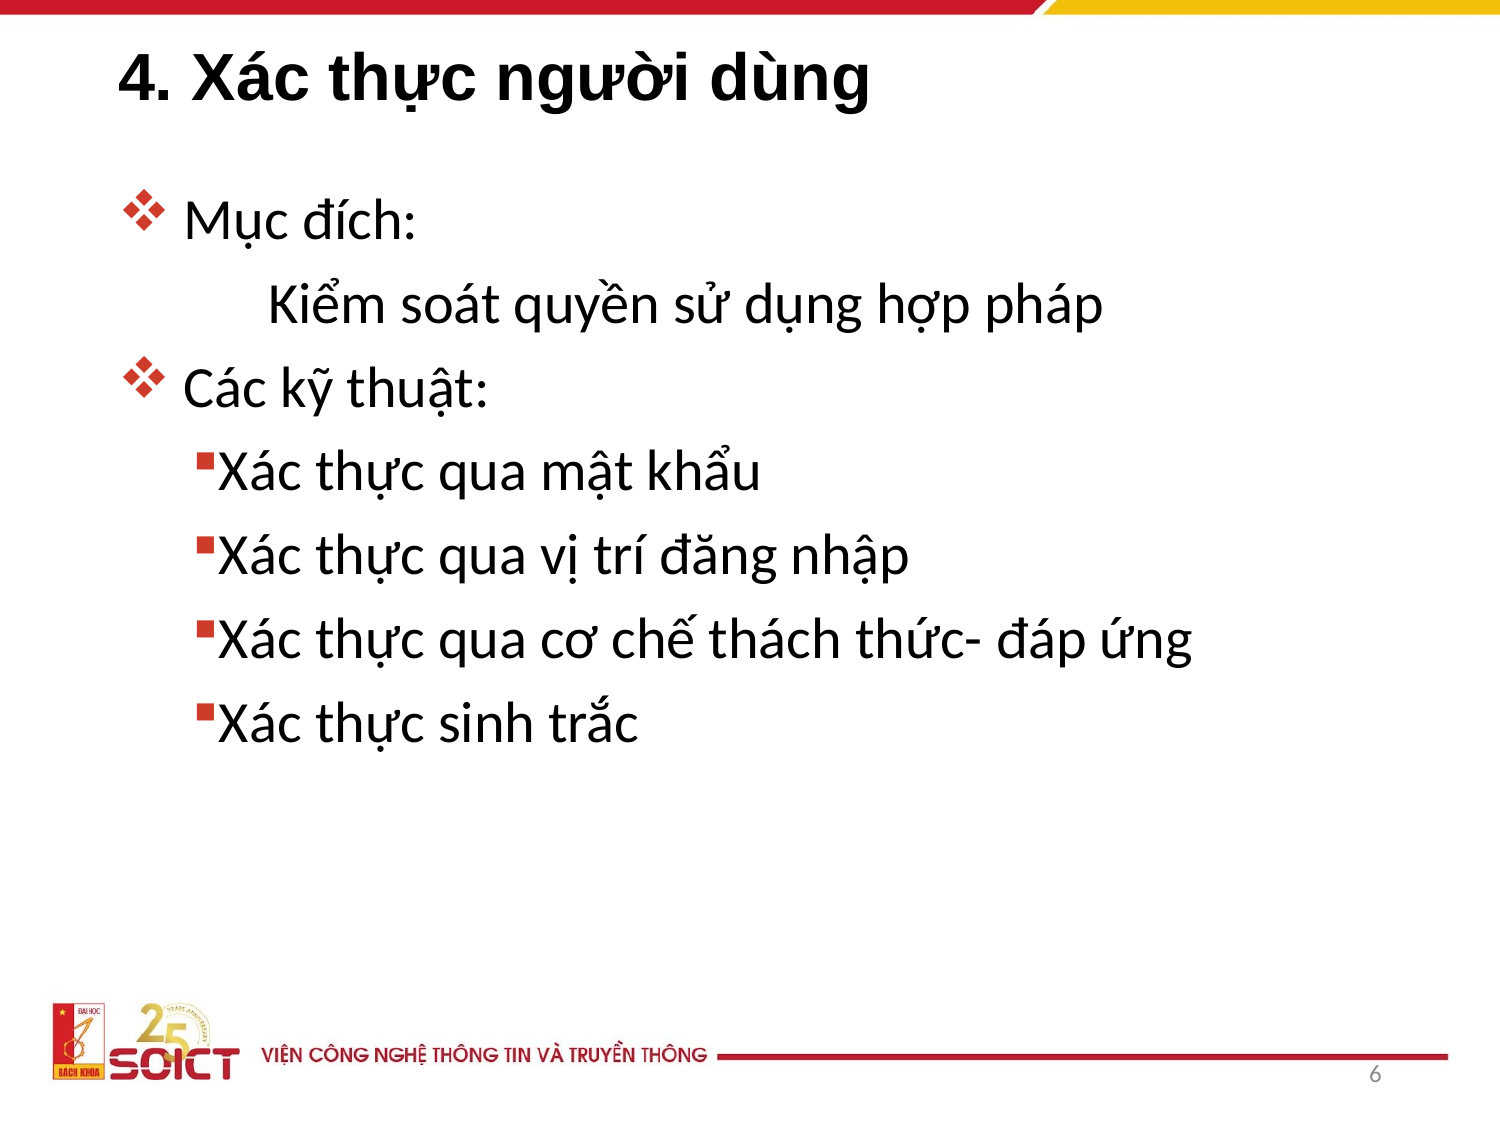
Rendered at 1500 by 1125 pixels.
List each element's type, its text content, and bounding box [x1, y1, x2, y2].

title 4. Xác thực người dùng [103, 18, 1397, 140]
list Mục đích: Kiểm soát quyền sử dụng hợp pháp Các kỹ thuật: Xác thực qua mật khẩu Xác thực qua vị trí đăng nhập Xác thực qua cơ chế thách thức- đáp ứng Xác thực sinh trắc [103, 181, 1397, 966]
slide_number 6 [1059, 1042, 1397, 1103]
picture [0, 0, 1500, 1125]
